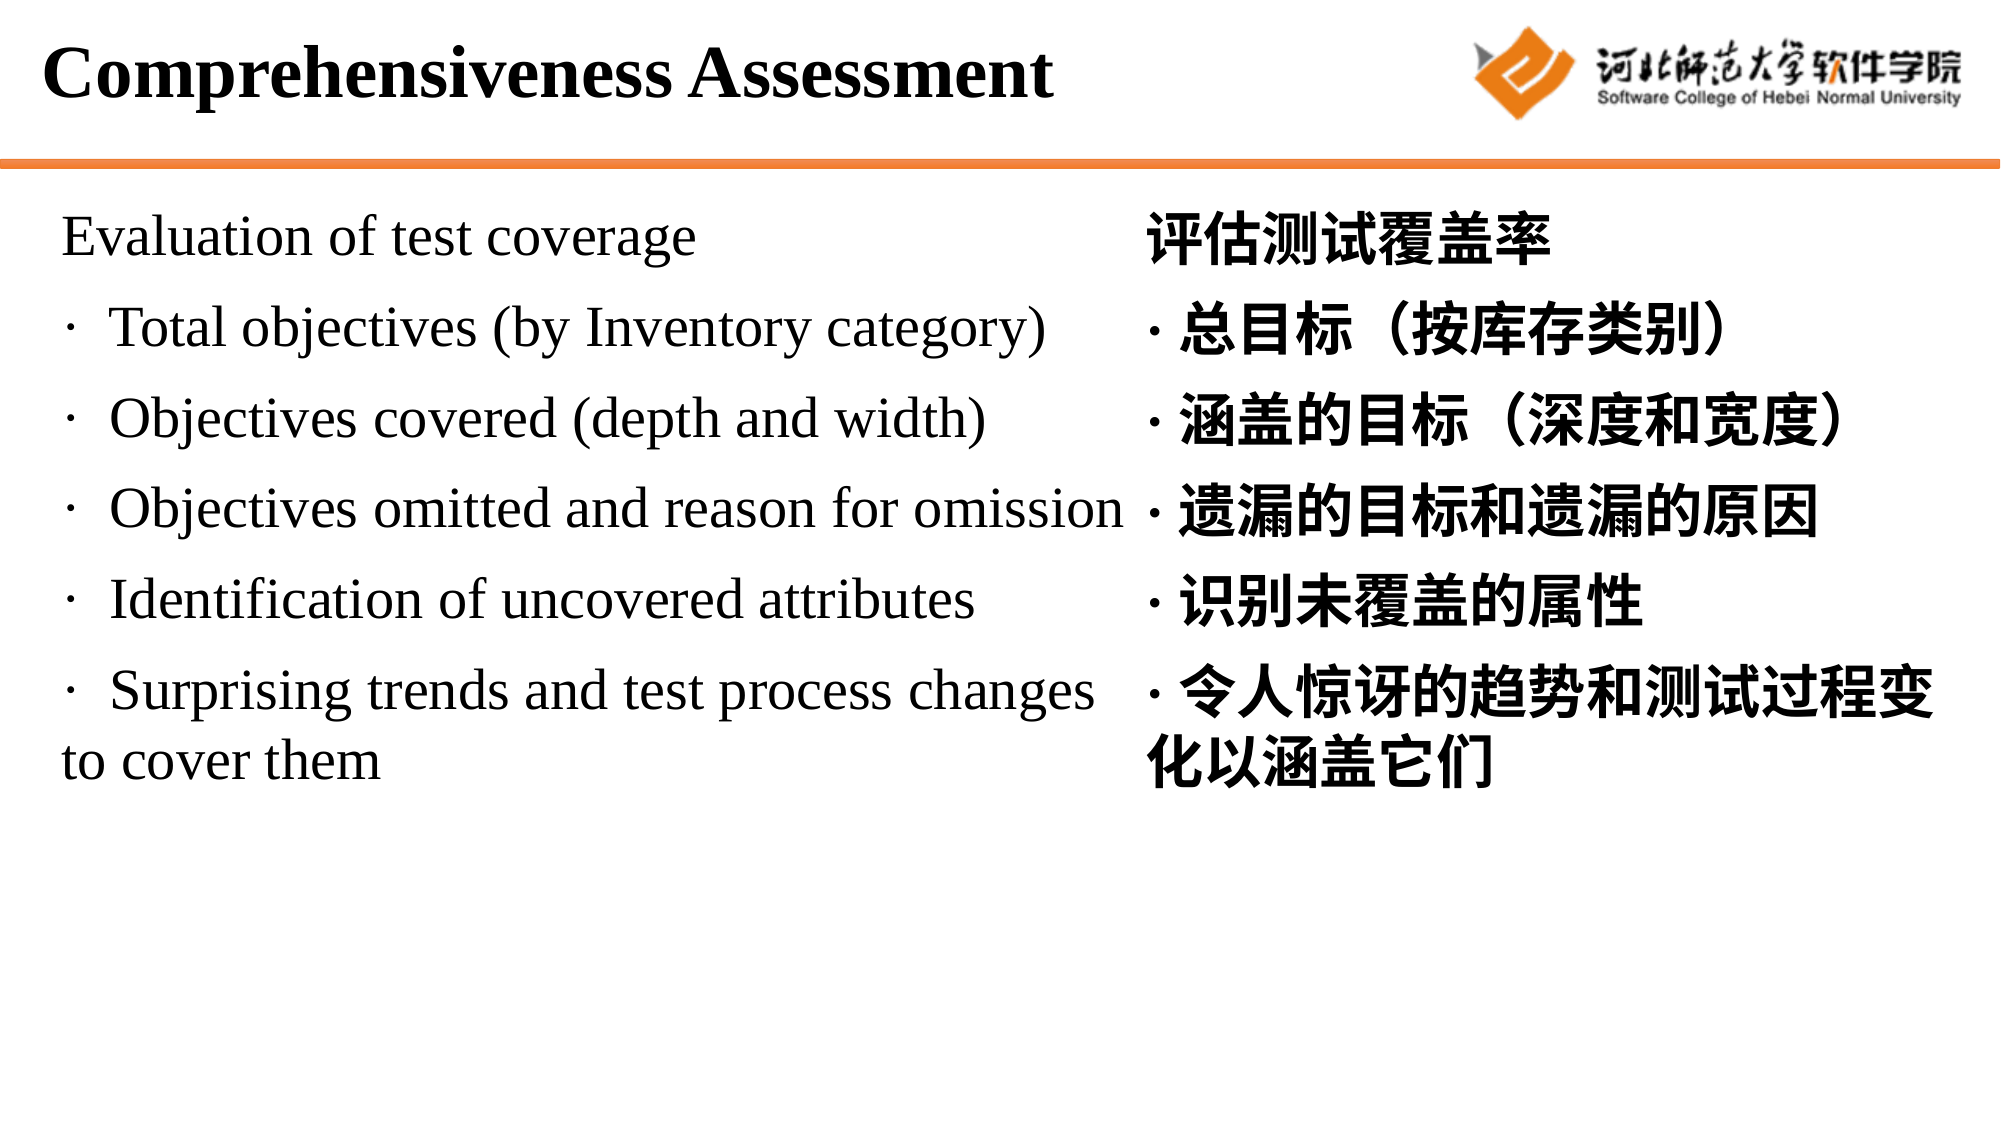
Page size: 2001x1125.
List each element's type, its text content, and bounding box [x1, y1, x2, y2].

title Comprehensiveness Assessment [26, 0, 1752, 147]
list Evaluation of test coverage · Total objectives (by Inventory category) · Objectives covered (depth and width) · Objectives omitted and reason for omission · Identification of uncovered attributes · Surprising trends and test process changes to cover them [46, 189, 1150, 1125]
picture [1752, 18, 1988, 126]
text_box 评估测试覆盖率 ·总目标（按库存类别） ·涵盖的目标（深度和宽度） ·遗漏的目标和遗漏的原因 ·识别未覆盖的属性 ·令人惊讶的趋势和测试过程变化以涵盖它们 [1130, 194, 1966, 1009]
